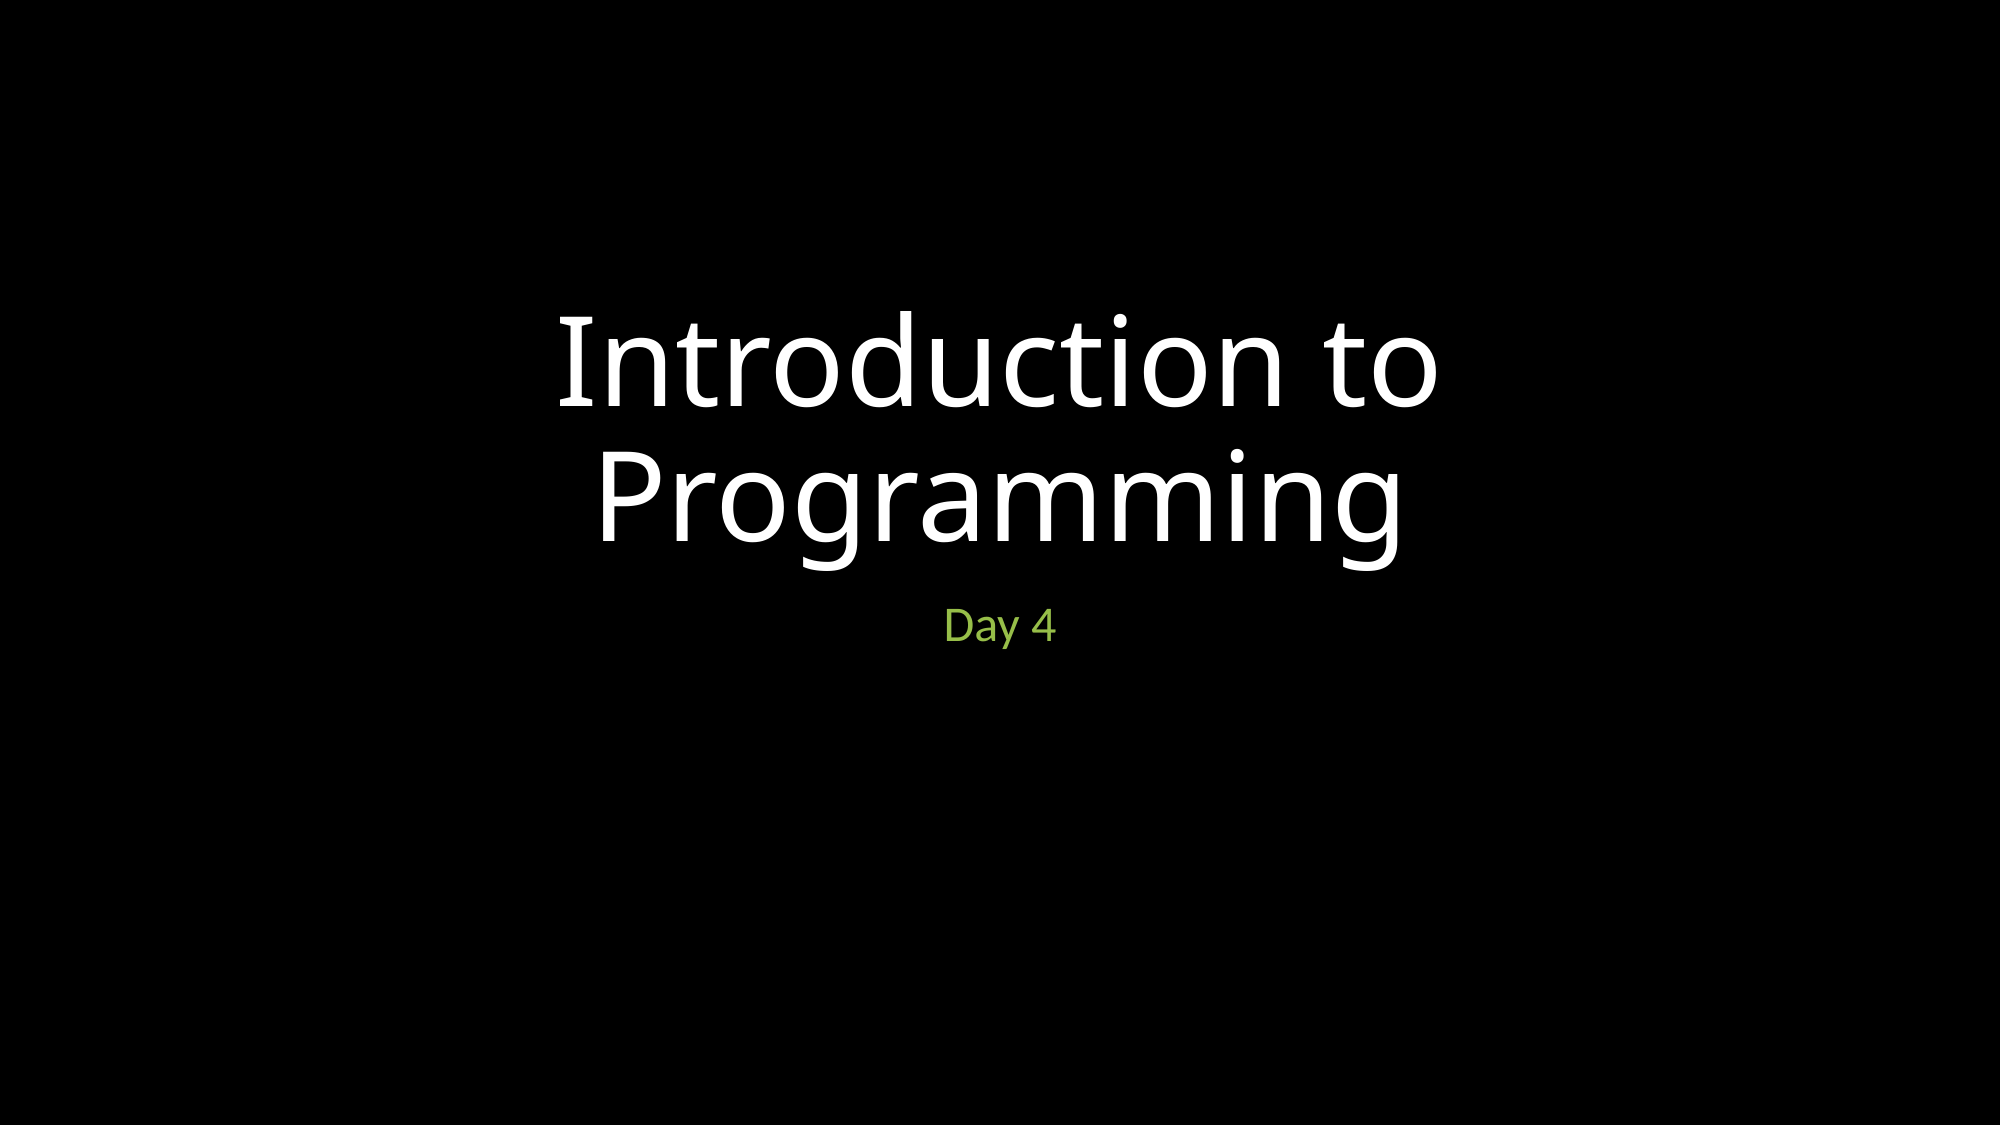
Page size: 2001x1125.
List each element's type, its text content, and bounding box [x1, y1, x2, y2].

subtitle Day 4 [249, 590, 1750, 863]
title Introduction to Programming [249, 184, 1750, 576]
